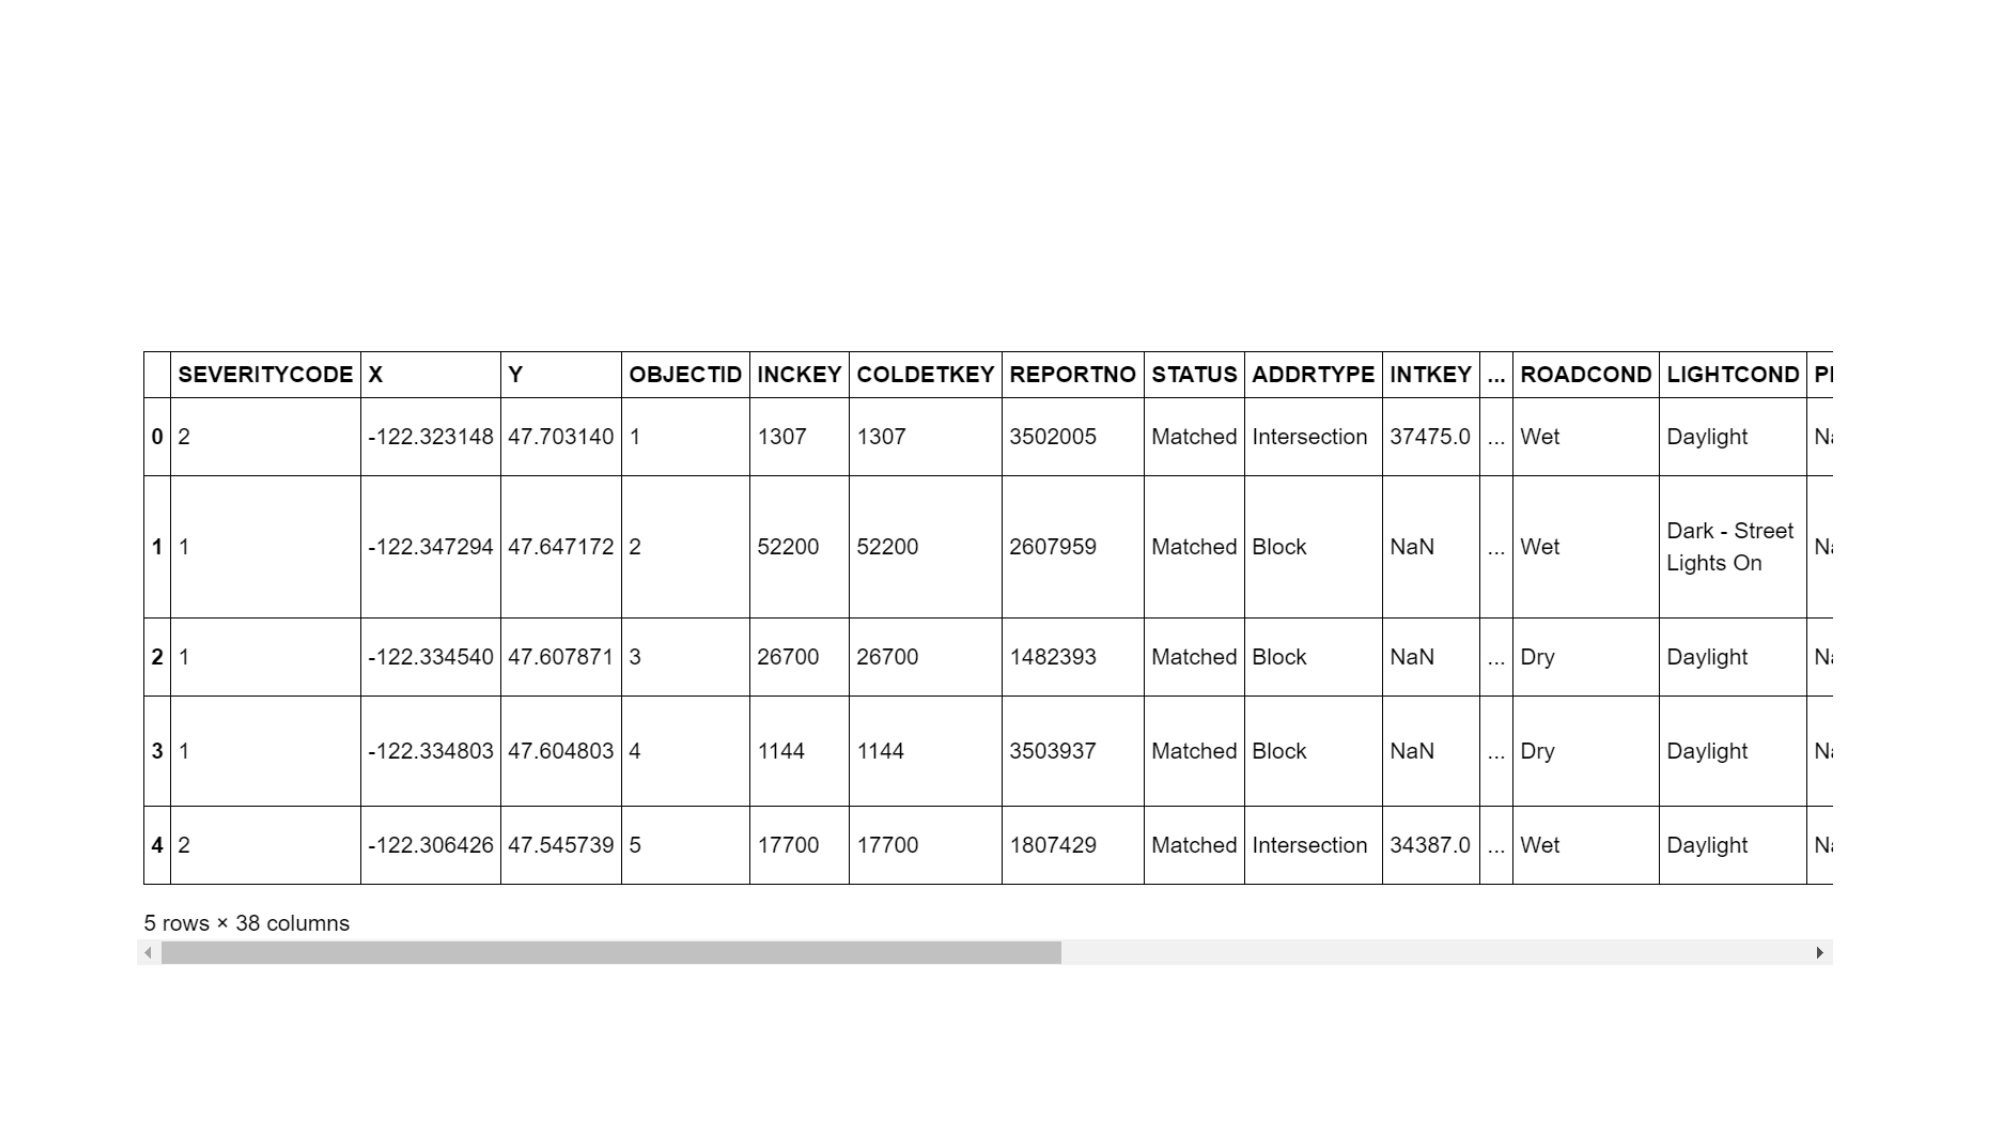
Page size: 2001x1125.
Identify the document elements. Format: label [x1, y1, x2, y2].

list [137, 348, 1863, 965]
